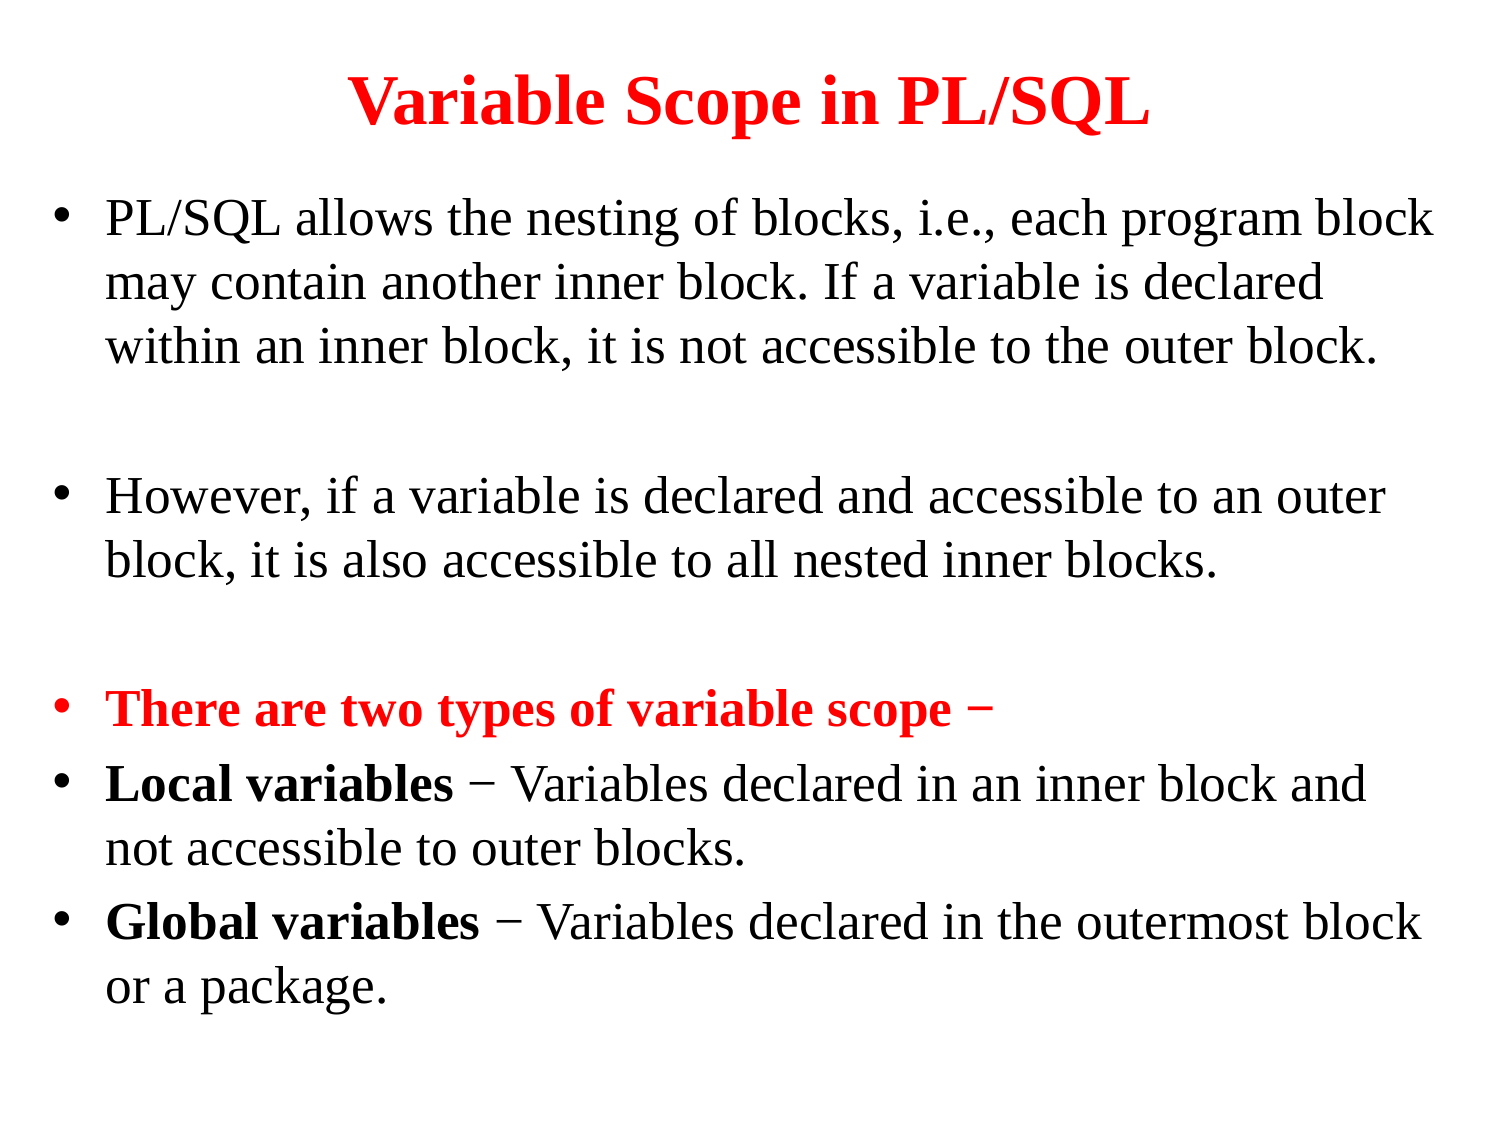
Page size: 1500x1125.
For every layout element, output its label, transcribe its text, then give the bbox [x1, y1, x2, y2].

list PL/SQL allows the nesting of blocks, i.e., each program block may contain another inner block. If a variable is declared within an inner block, it is not accessible to the outer block. However, if a variable is declared and accessible to an outer block, it is also accessible to all nested inner blocks. There are two types of variable scope − Local variables − Variables declared in an inner block and not accessible to outer blocks. Global variables − Variables declared in the outermost block or a package. [37, 174, 1463, 1075]
title Variable Scope in PL/SQL [75, 45, 1425, 174]
